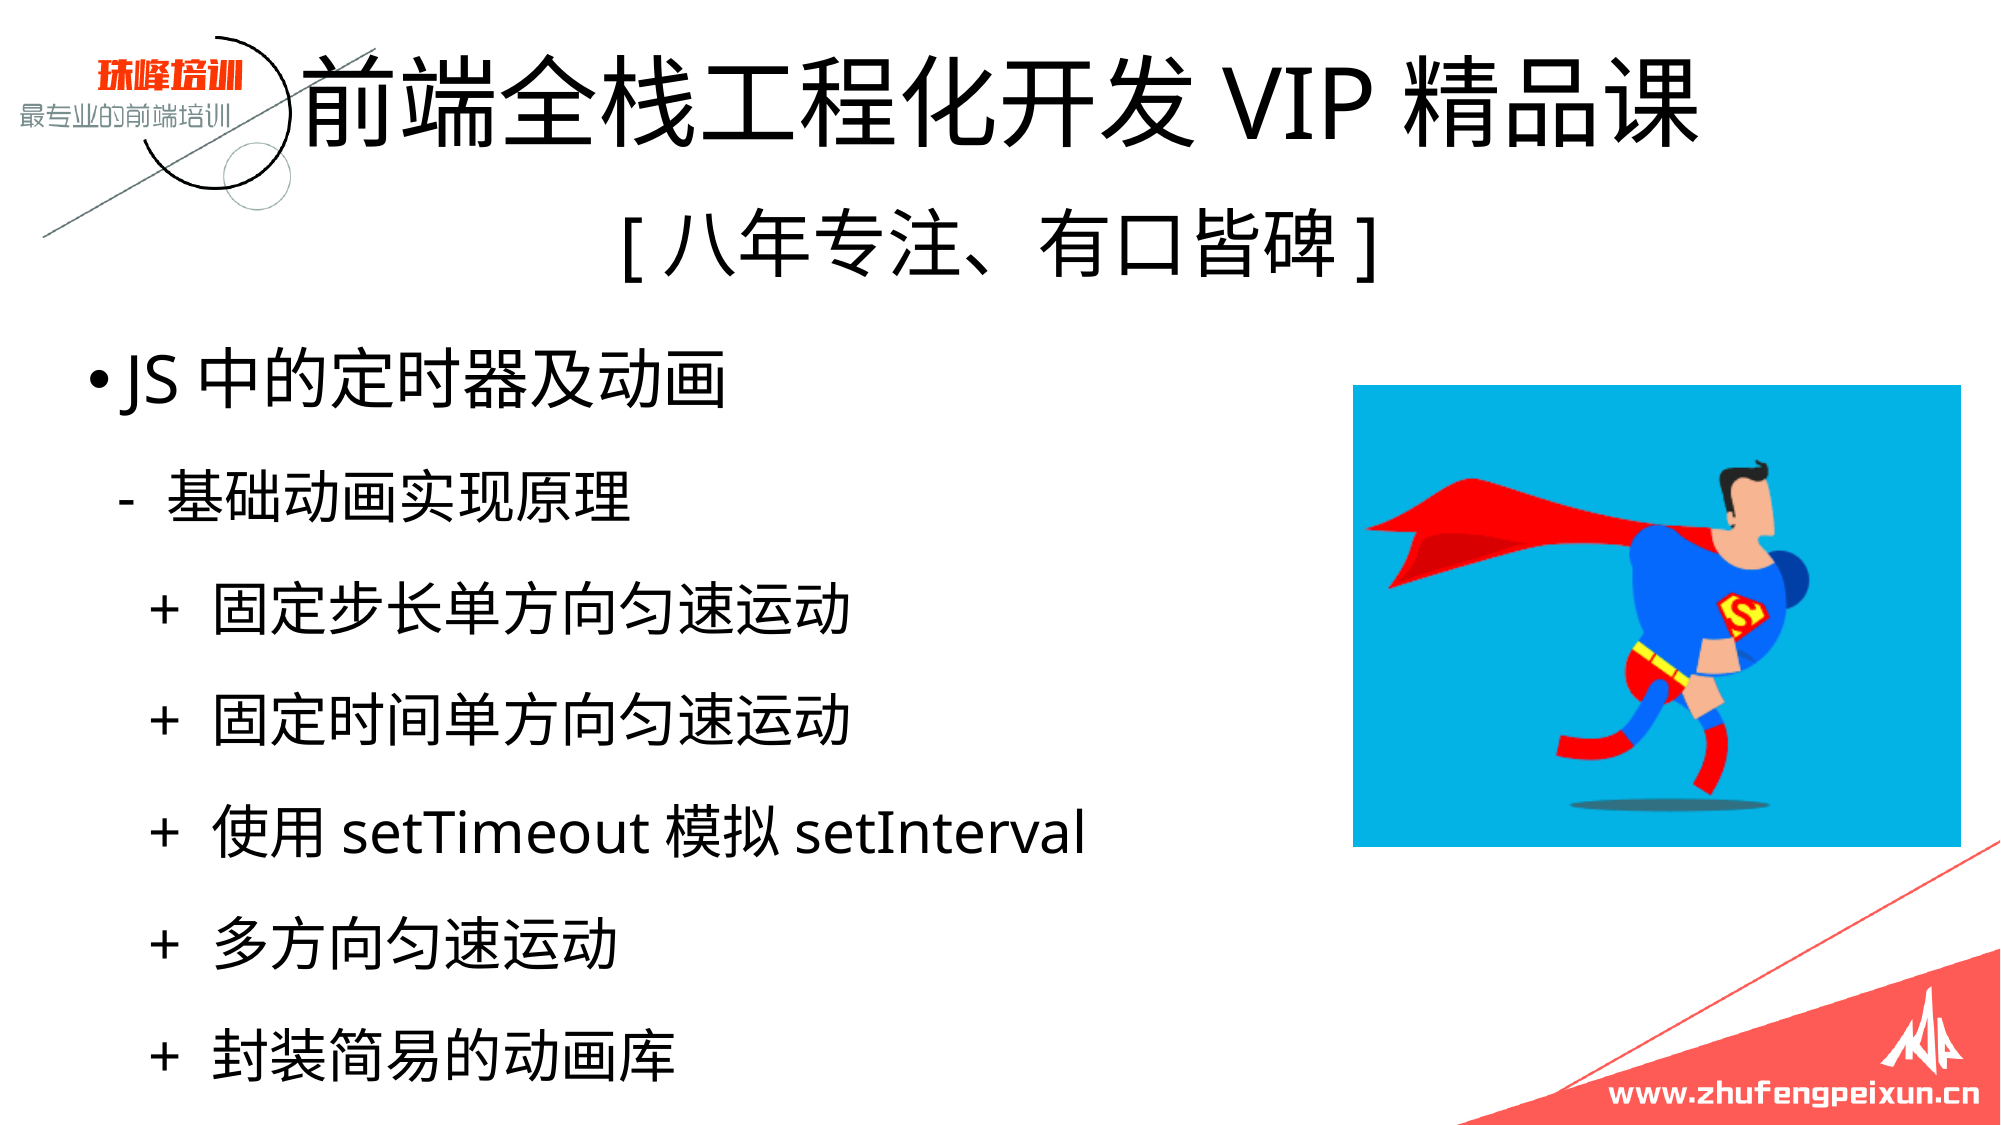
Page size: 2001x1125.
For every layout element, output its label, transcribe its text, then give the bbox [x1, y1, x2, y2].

picture [1365, 464, 1808, 795]
list JS中的定时器及动画 - 基础动画实现原理 + 固定步长单方向匀速运动 + 固定时间单方向匀速运动 + 使用setTimeout模拟setInterval + 多方向匀速运动 + 封装简易的动画库 [72, 338, 1301, 1094]
picture [1573, 800, 1767, 811]
picture [18, 36, 376, 238]
title 前端全栈工程化开发VIP精品课 [137, 46, 1863, 224]
text_box [八年专注、有口皆碑] [604, 188, 1395, 384]
picture [1437, 796, 2001, 1125]
